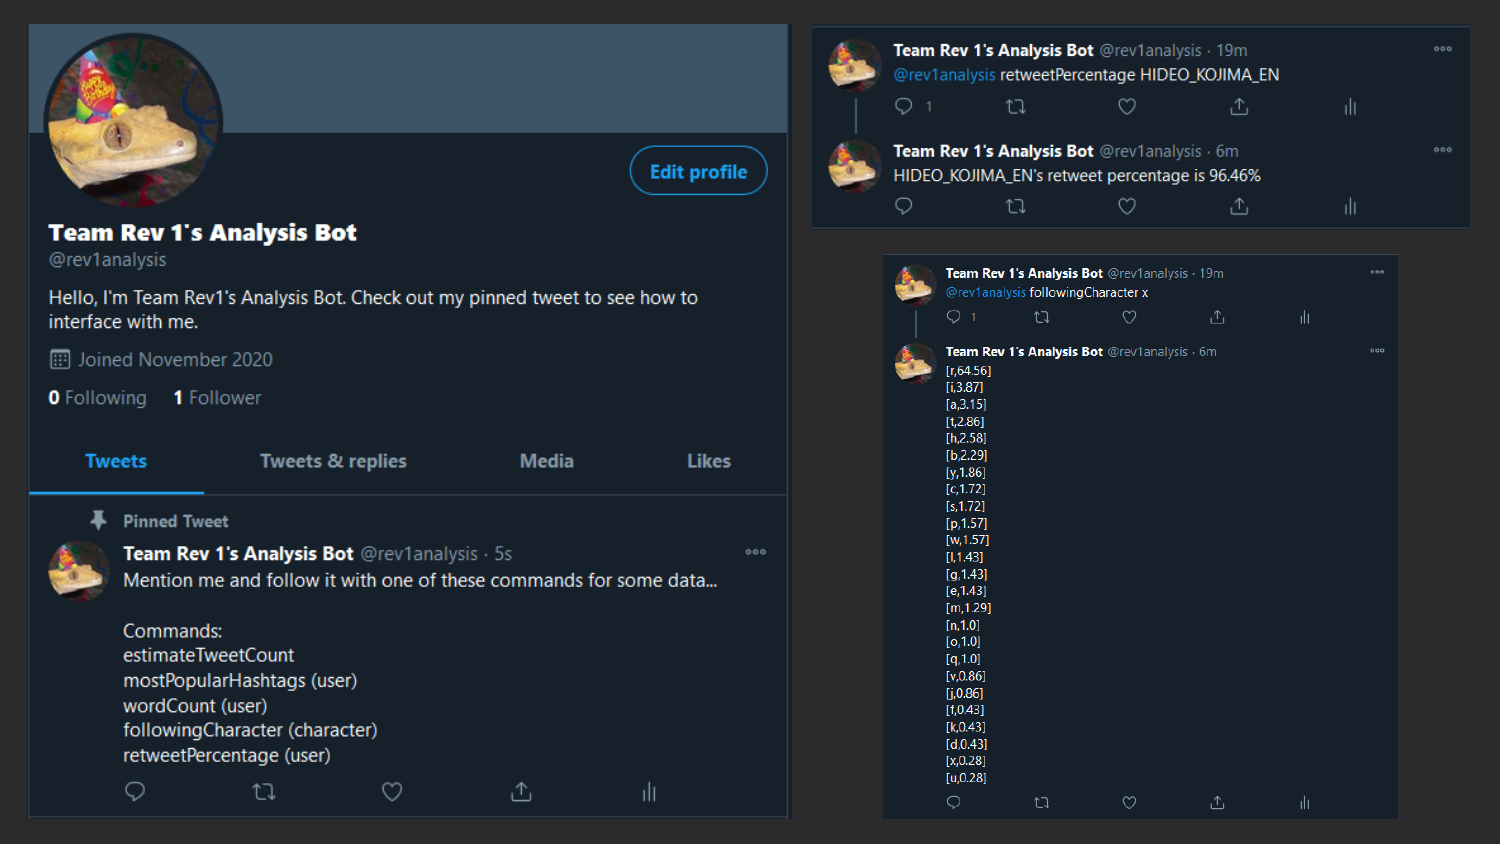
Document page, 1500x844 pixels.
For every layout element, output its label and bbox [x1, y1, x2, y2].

picture [27, 24, 793, 819]
picture [812, 24, 1471, 230]
picture [883, 254, 1399, 819]
